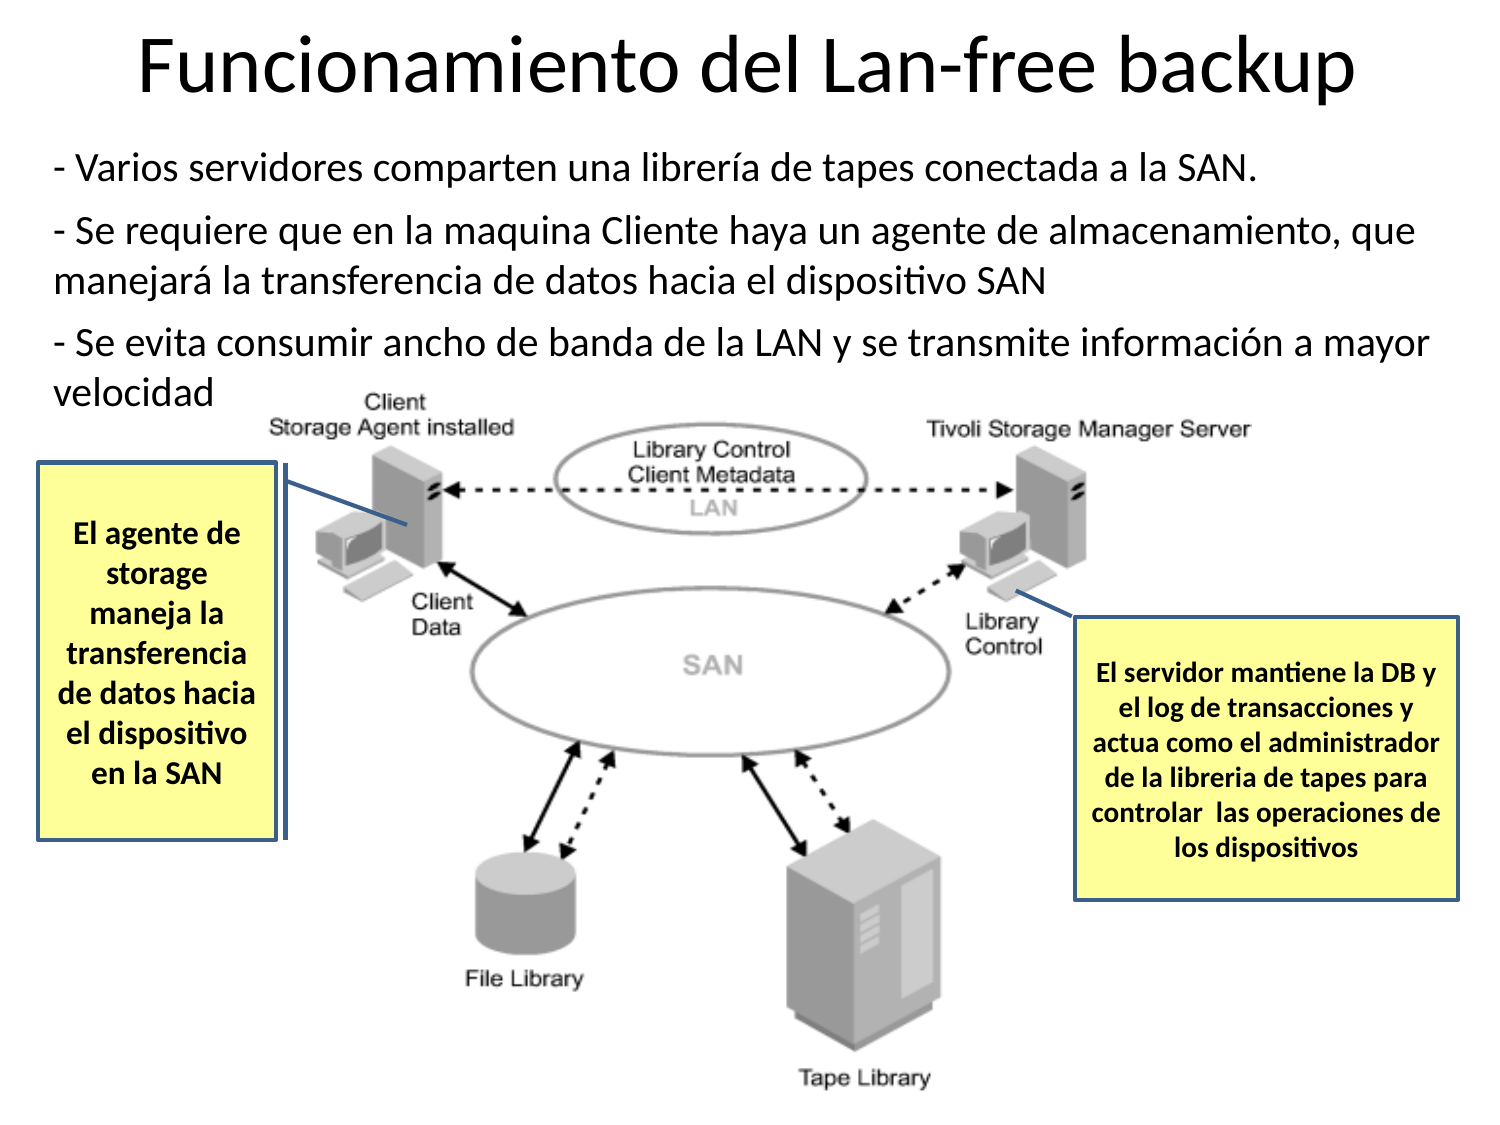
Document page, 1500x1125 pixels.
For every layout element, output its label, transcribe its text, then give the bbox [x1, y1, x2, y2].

picture [244, 341, 1253, 1120]
text_box El agente de storage maneja la transferencia de datos hacia el dispositivo en la SAN [36, 460, 238, 842]
text_box - Varios servidores comparten una librería de tapes conectada a la SAN. - Se requiere que en la maquina Cliente haya un agente de almacenamiento, que manejará la transferencia de datos hacia el dispositivo SAN - Se evita consumir ancho de banda de la LAN y se transmite información a mayor velocidad [38, 132, 1458, 468]
text_box El servidor mantiene la DB y el log de transacciones y actua como el administrador de la libreria de tapes para controlar las operaciones de los dispositivos [1257, 615, 1460, 902]
title Funcionamiento del Lan-free backup [73, 0, 1424, 129]
